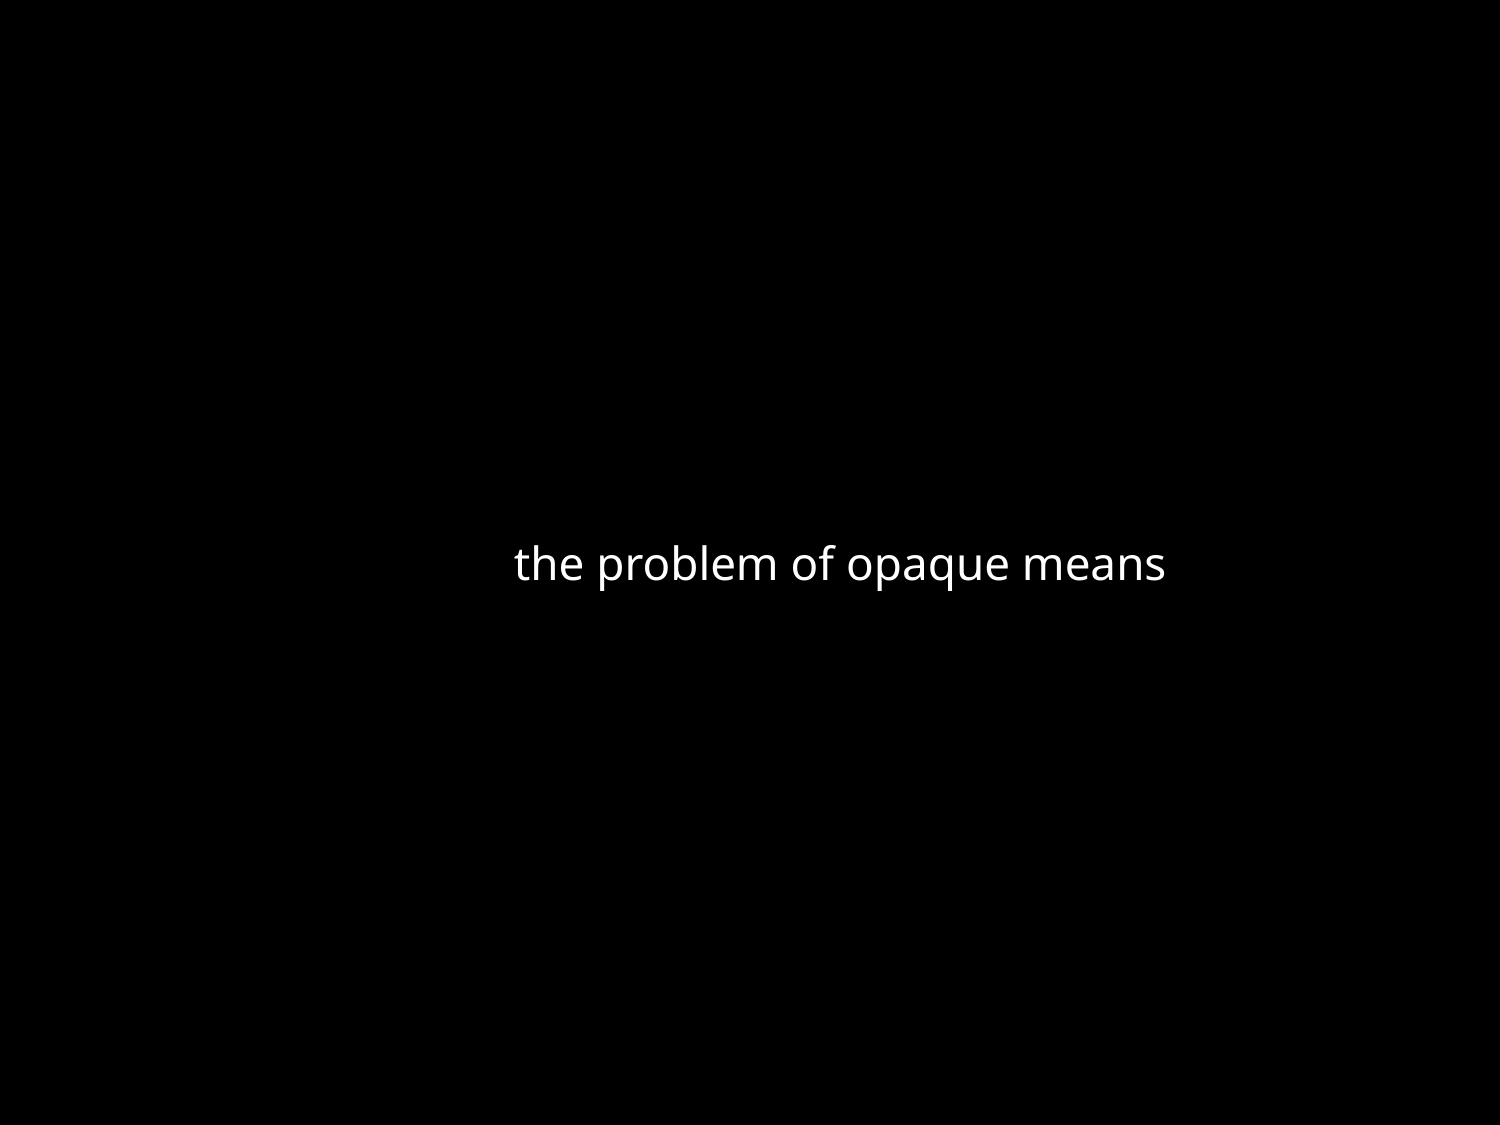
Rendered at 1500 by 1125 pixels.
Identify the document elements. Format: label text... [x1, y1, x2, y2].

text_box the problem of opaque means [499, 527, 1182, 598]
